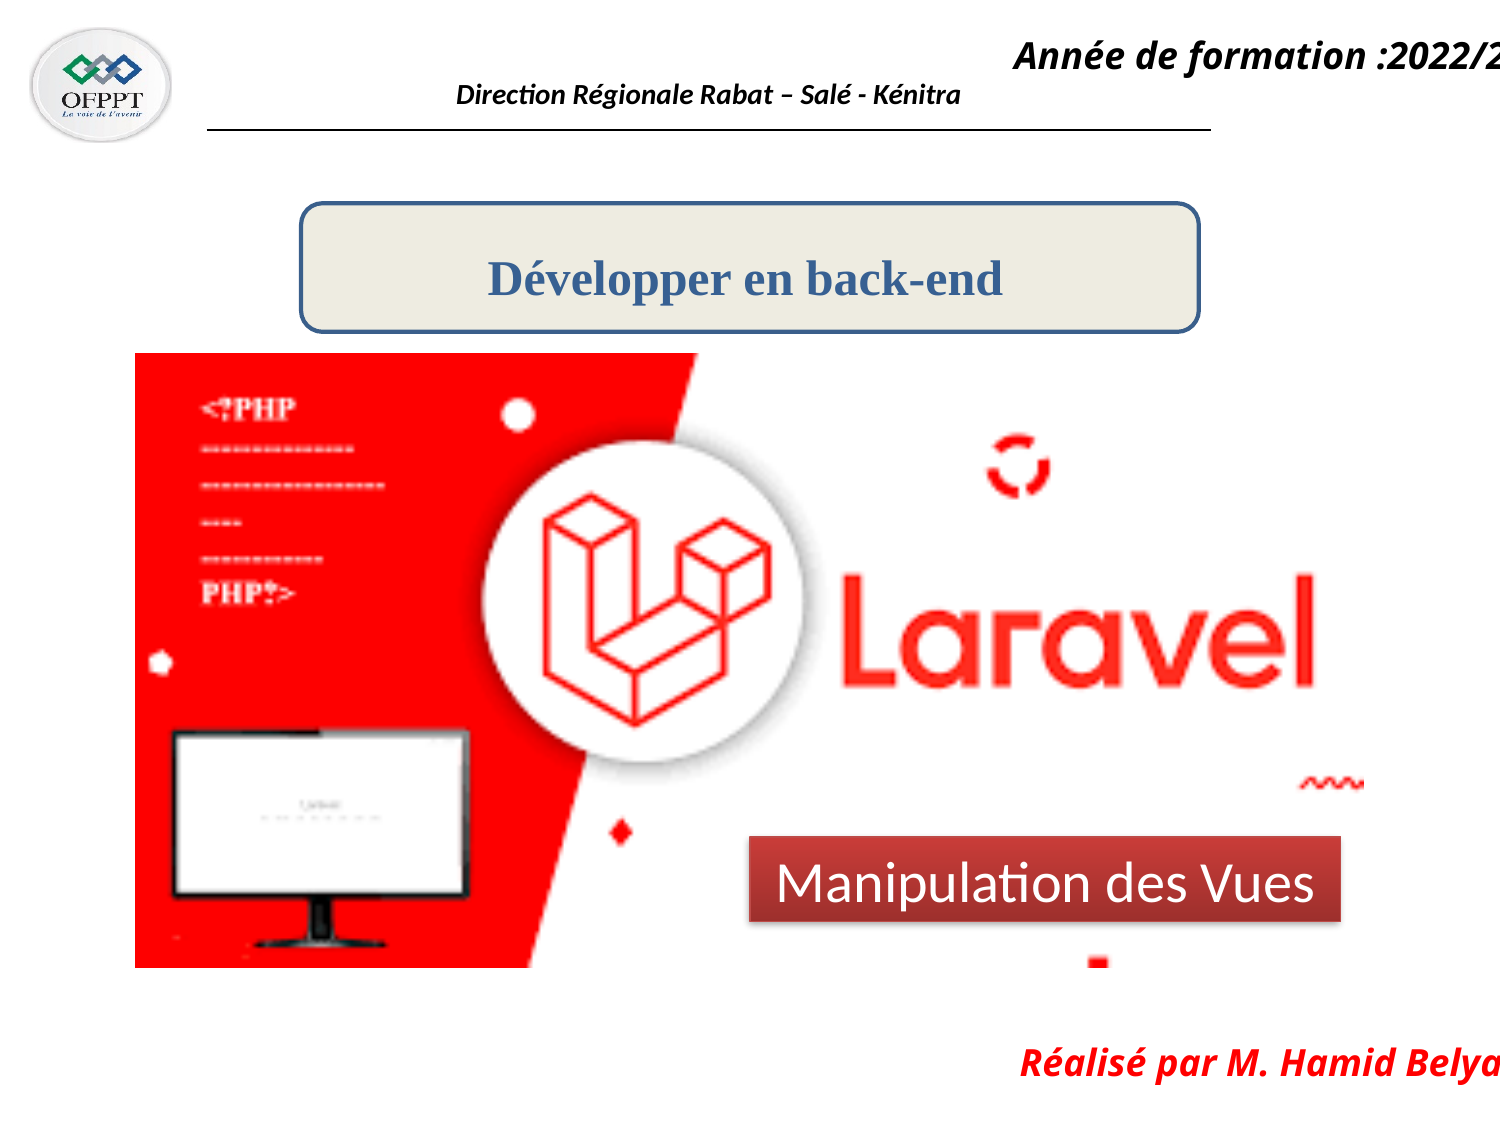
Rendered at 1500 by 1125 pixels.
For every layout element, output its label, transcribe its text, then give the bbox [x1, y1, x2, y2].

text_box Développer en back-end [308, 233, 1183, 313]
text_box Année de formation :2022/2023 [999, 24, 1500, 84]
text_box [298, 201, 1201, 246]
picture [29, 26, 172, 143]
text_box Réalisé par M. Hamid Belyazidi [1004, 1031, 1500, 1091]
table_header Direction Régionale Rabat – Salé - Kénitra [207, 79, 1211, 129]
list [70, 246, 1421, 989]
picture [135, 352, 1365, 968]
